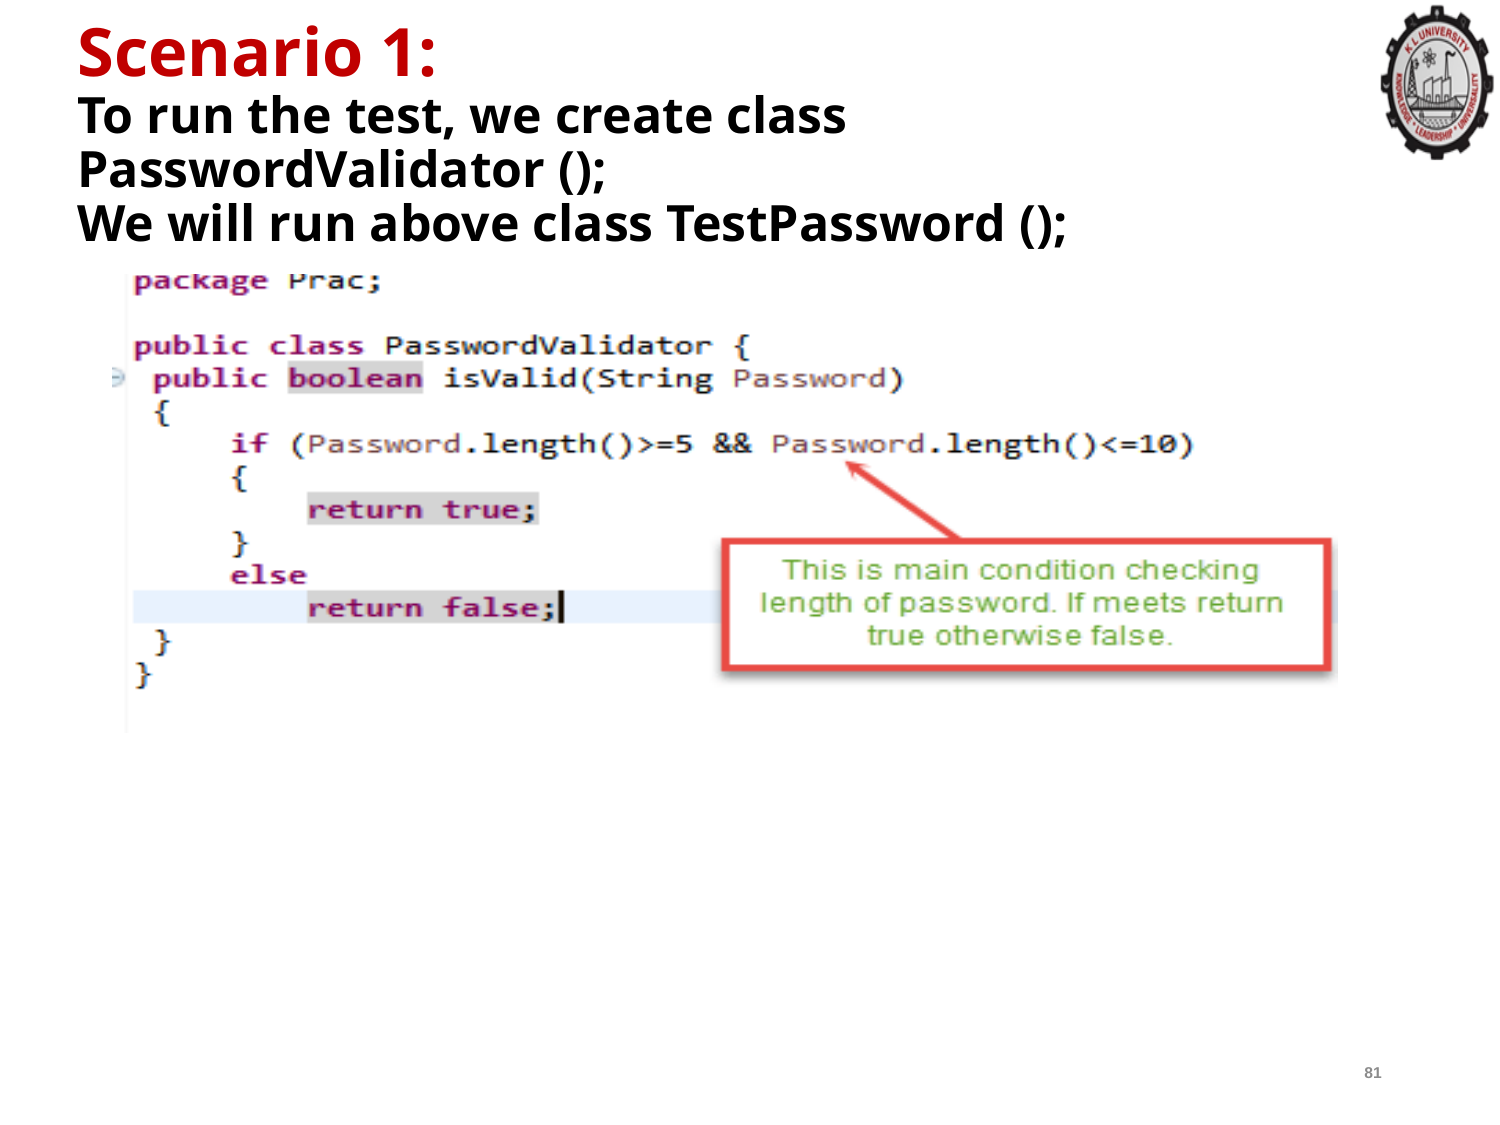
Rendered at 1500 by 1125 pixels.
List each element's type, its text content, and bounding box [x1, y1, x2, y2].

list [112, 274, 1338, 733]
picture [1370, 0, 1500, 173]
slide_number 81 [1310, 1042, 1397, 1103]
title Scenario 1: To run the test, we create class PasswordValidator (); We will run above class TestPassword (); [62, 99, 1338, 172]
